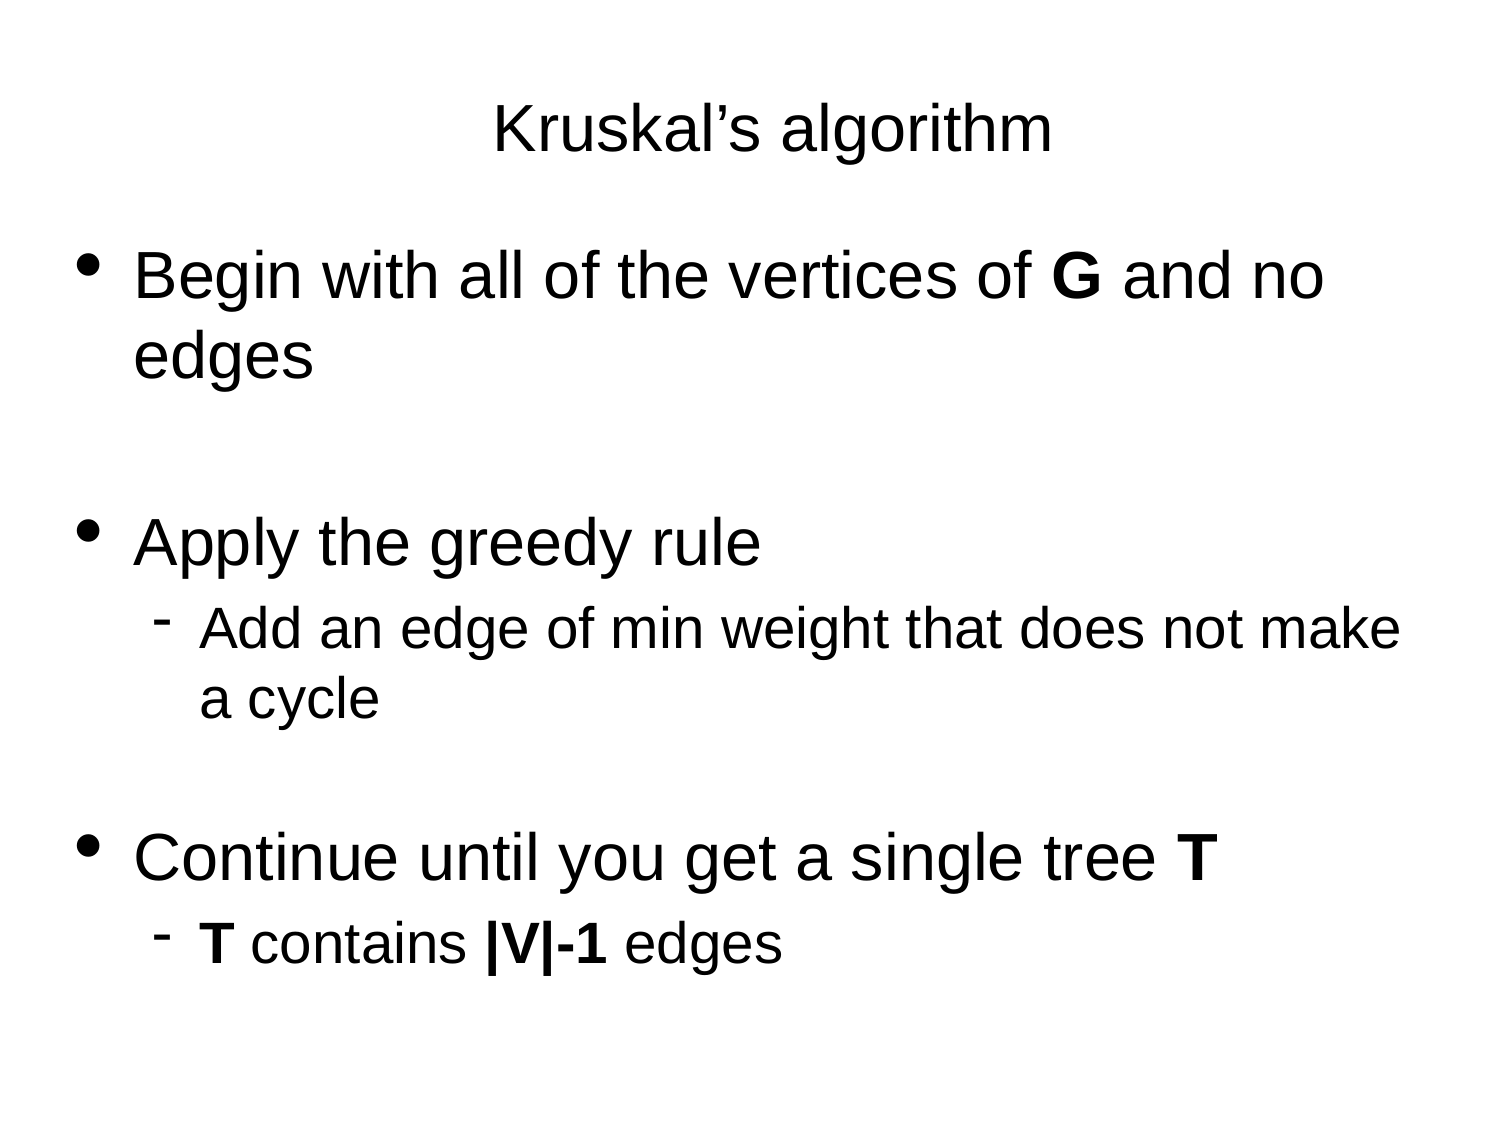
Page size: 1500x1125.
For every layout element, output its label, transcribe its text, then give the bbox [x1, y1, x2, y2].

text_box Kruskal’s algorithm [112, 50, 1435, 200]
text_box Begin with all of the vertices of G and no edges Apply the greedy rule Add an edge of min weight that does not make a cycle Continue until you get a single tree T T contains |V|-1 edges [62, 224, 1438, 1025]
